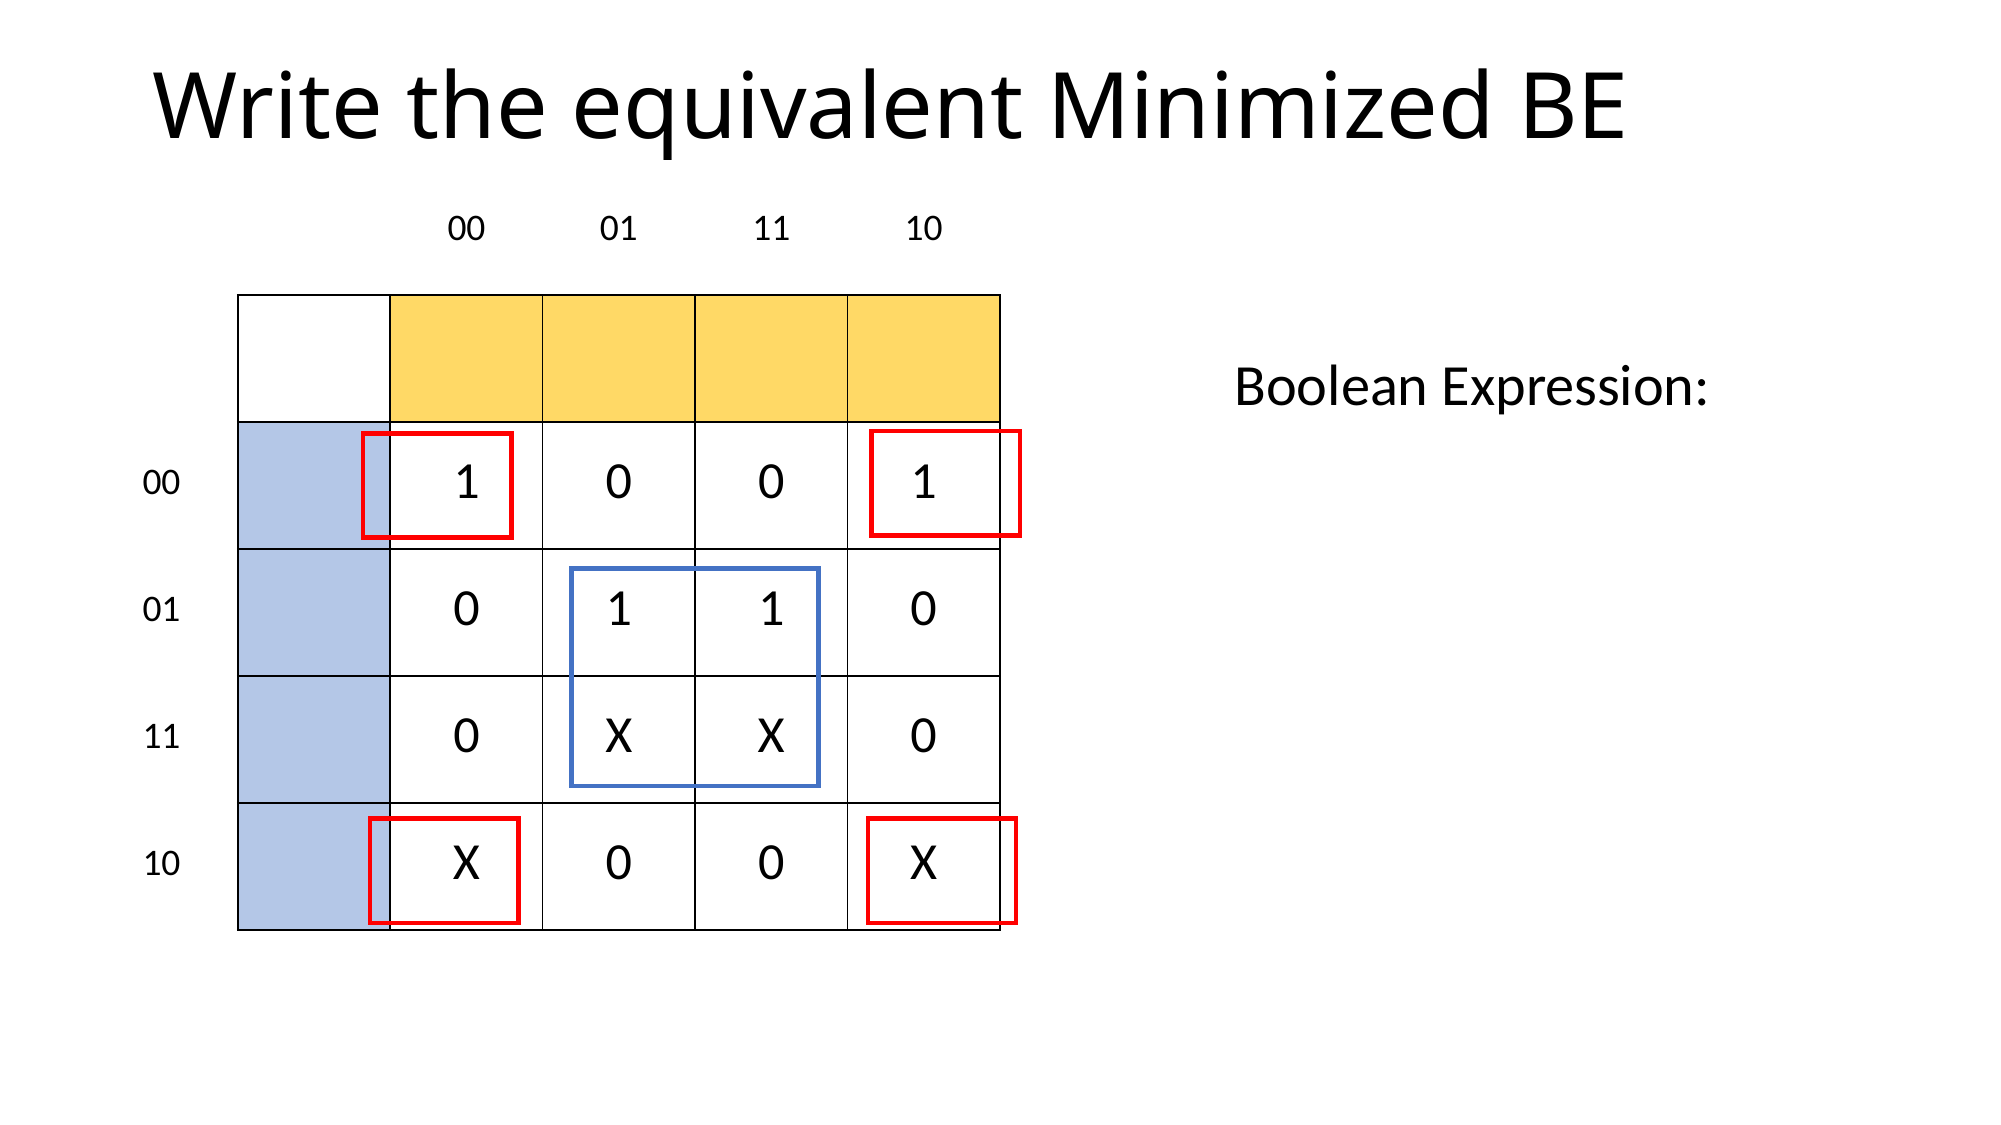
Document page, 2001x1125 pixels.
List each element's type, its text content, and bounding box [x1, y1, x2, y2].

text_box [867, 817, 1017, 924]
text_box [571, 568, 819, 787]
title Write the equivalent Minimized BE [137, 0, 1863, 218]
text_box [362, 432, 512, 539]
text_box [369, 817, 519, 924]
text_box [871, 430, 1021, 536]
